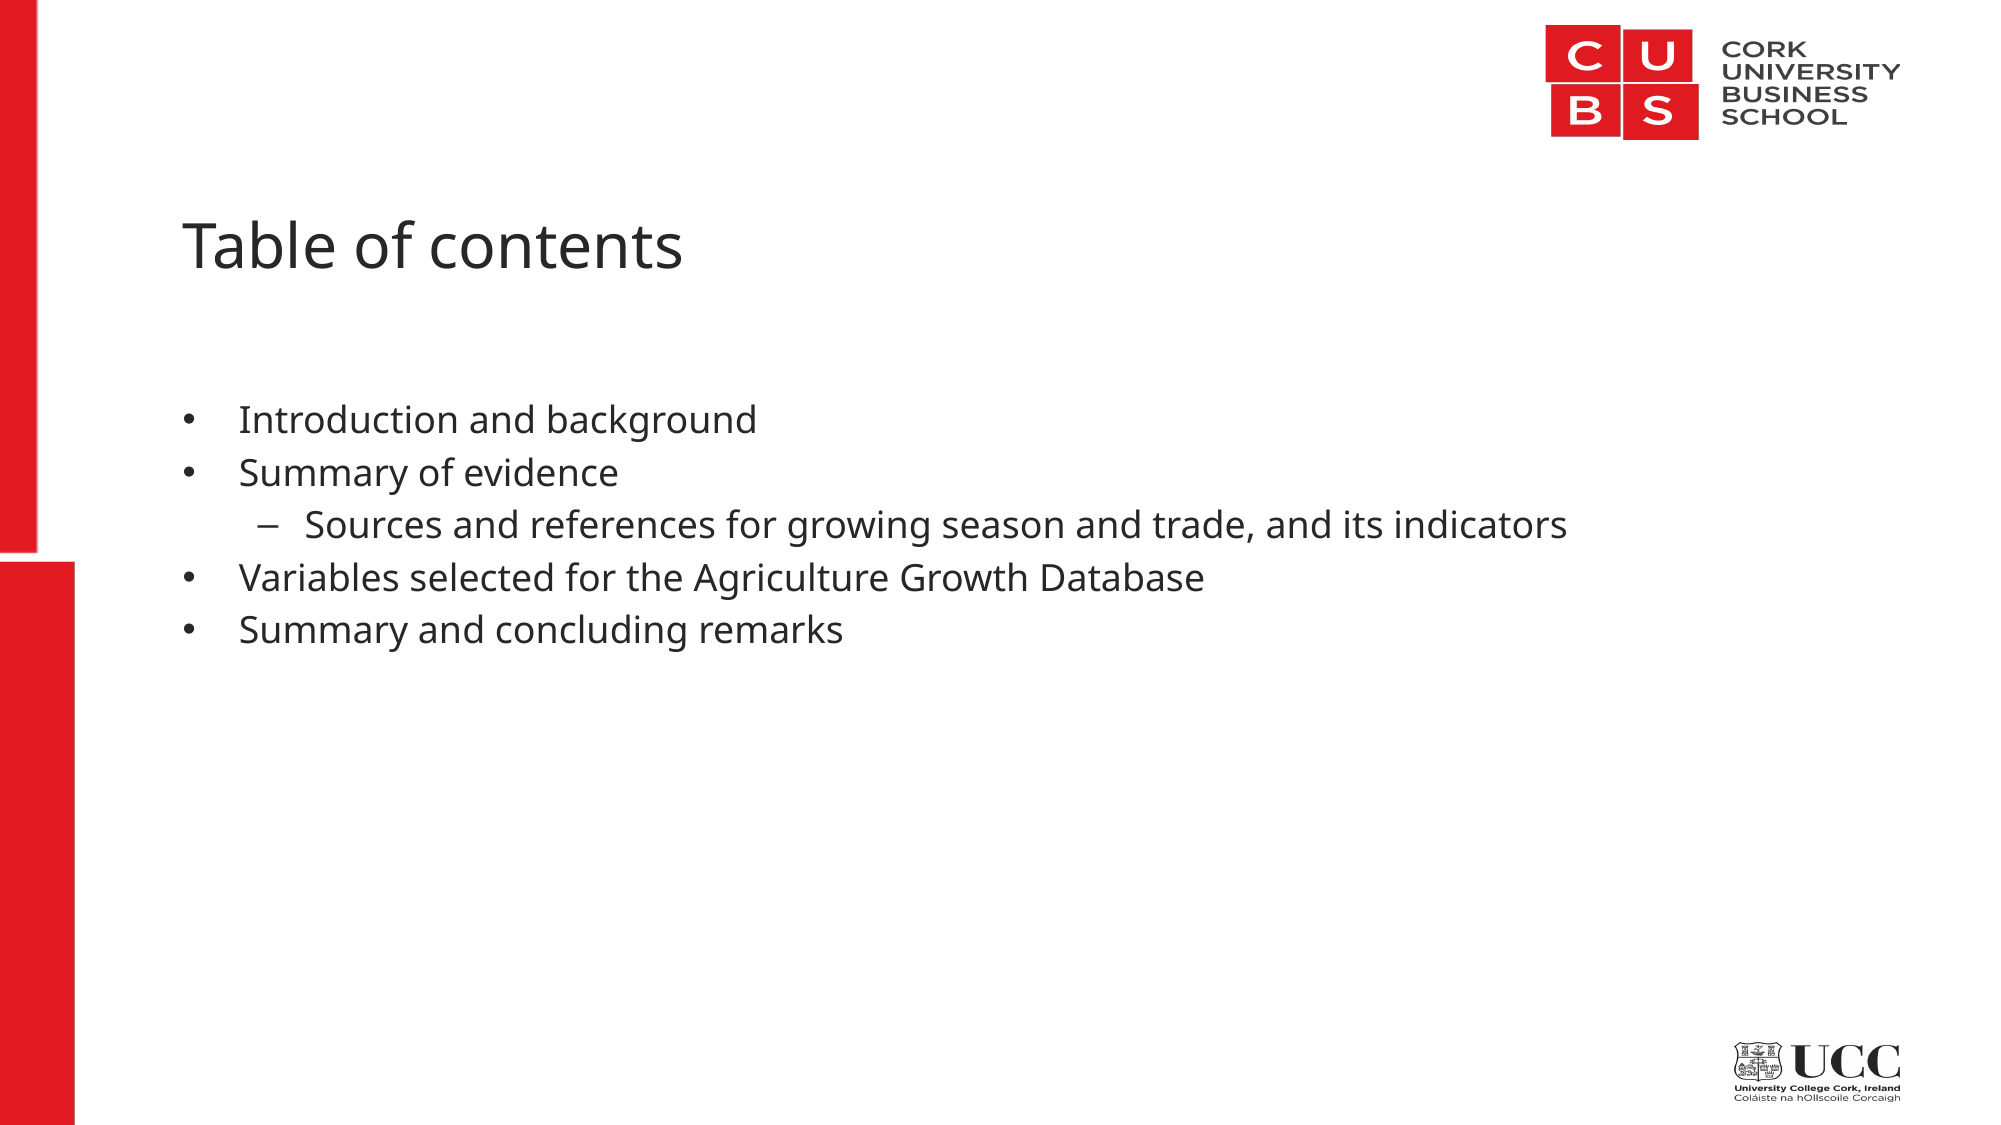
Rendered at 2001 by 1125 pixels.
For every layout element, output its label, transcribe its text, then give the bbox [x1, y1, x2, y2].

list Introduction and background Summary of evidence Sources and references for growing season and trade, and its indicators Variables selected for the Agriculture Growth Database Summary and concluding remarks [167, 388, 1900, 980]
picture [0, 0, 2000, 1125]
title Table of contents [167, 154, 1900, 332]
